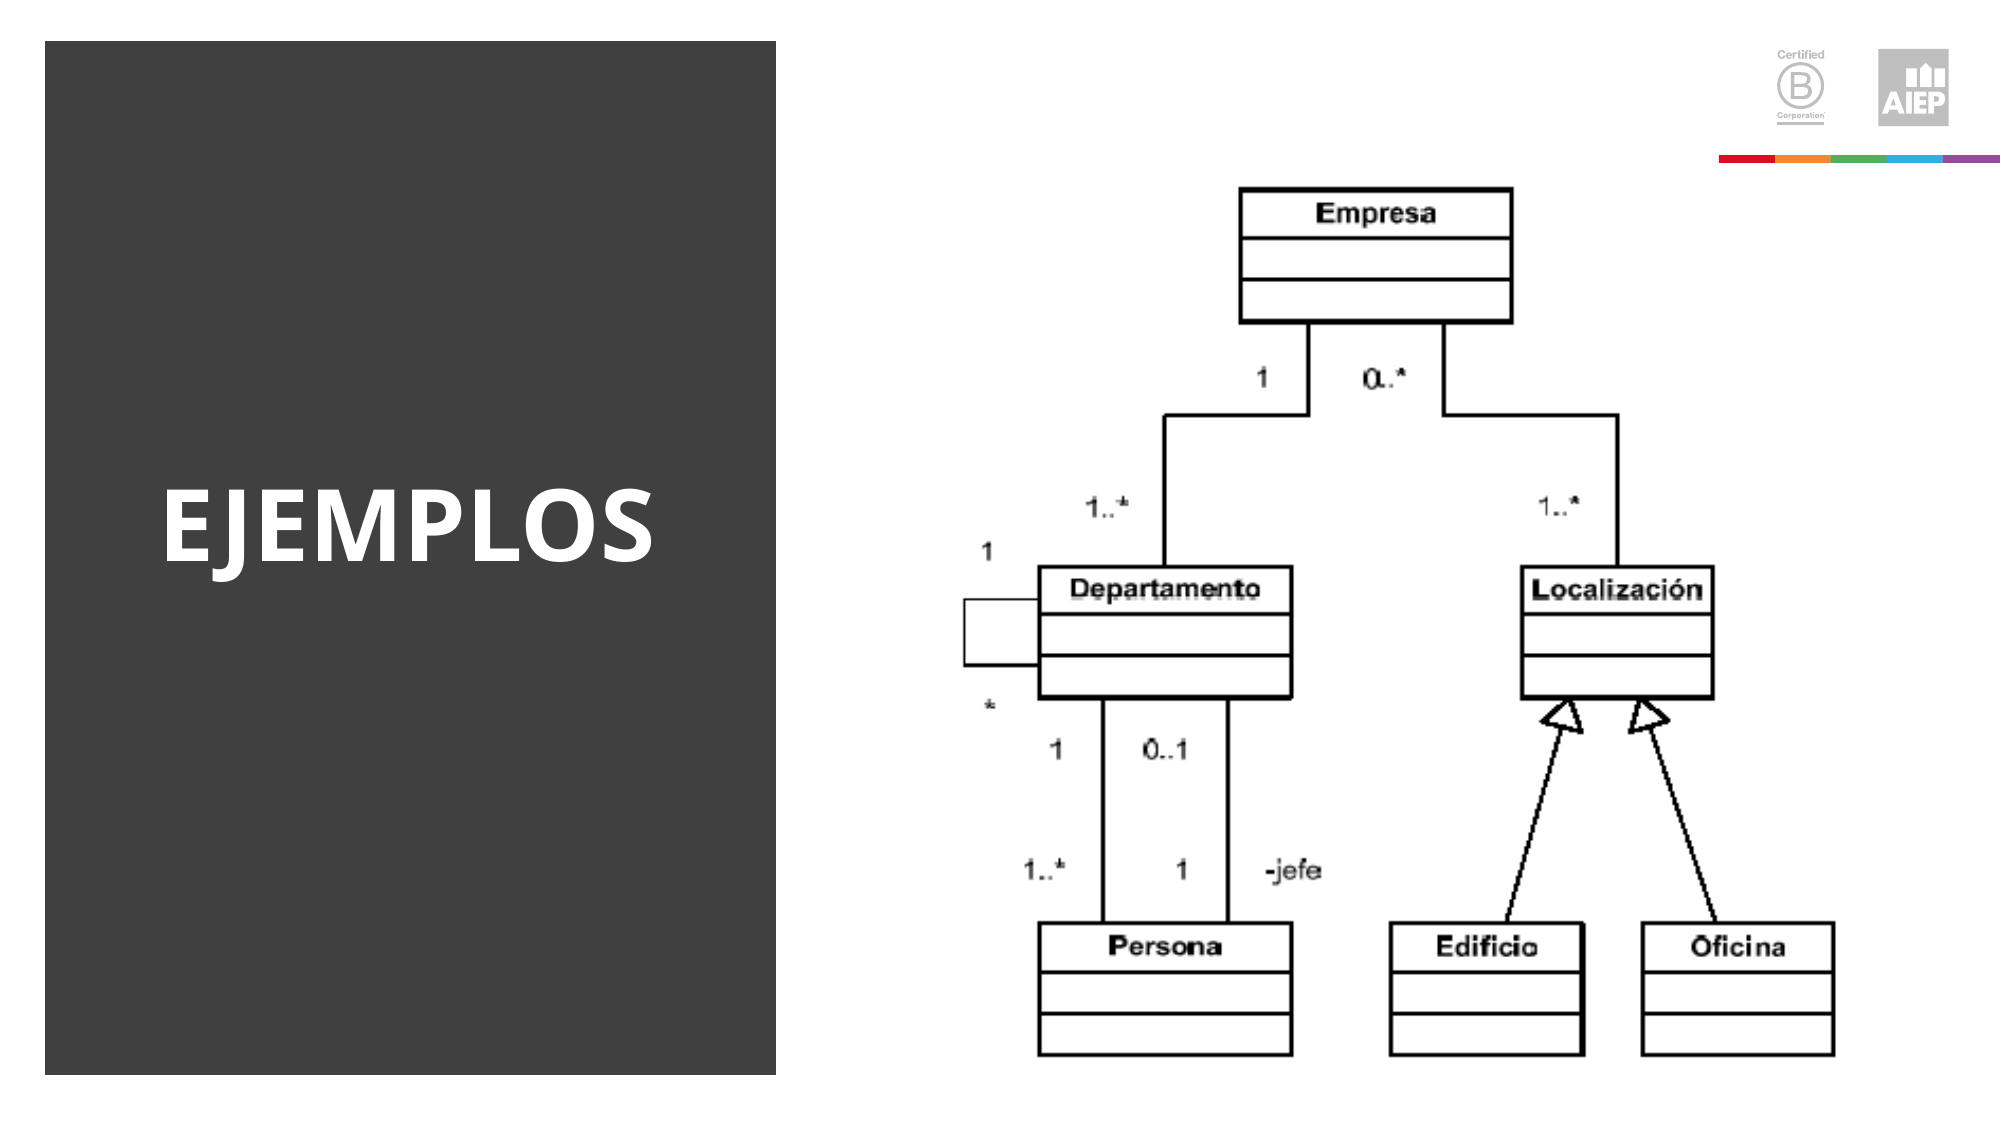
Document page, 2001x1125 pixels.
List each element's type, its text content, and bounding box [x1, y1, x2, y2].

title ejemplos [121, 121, 693, 936]
text_box [54, 50, 767, 1066]
picture [894, 168, 1872, 1065]
